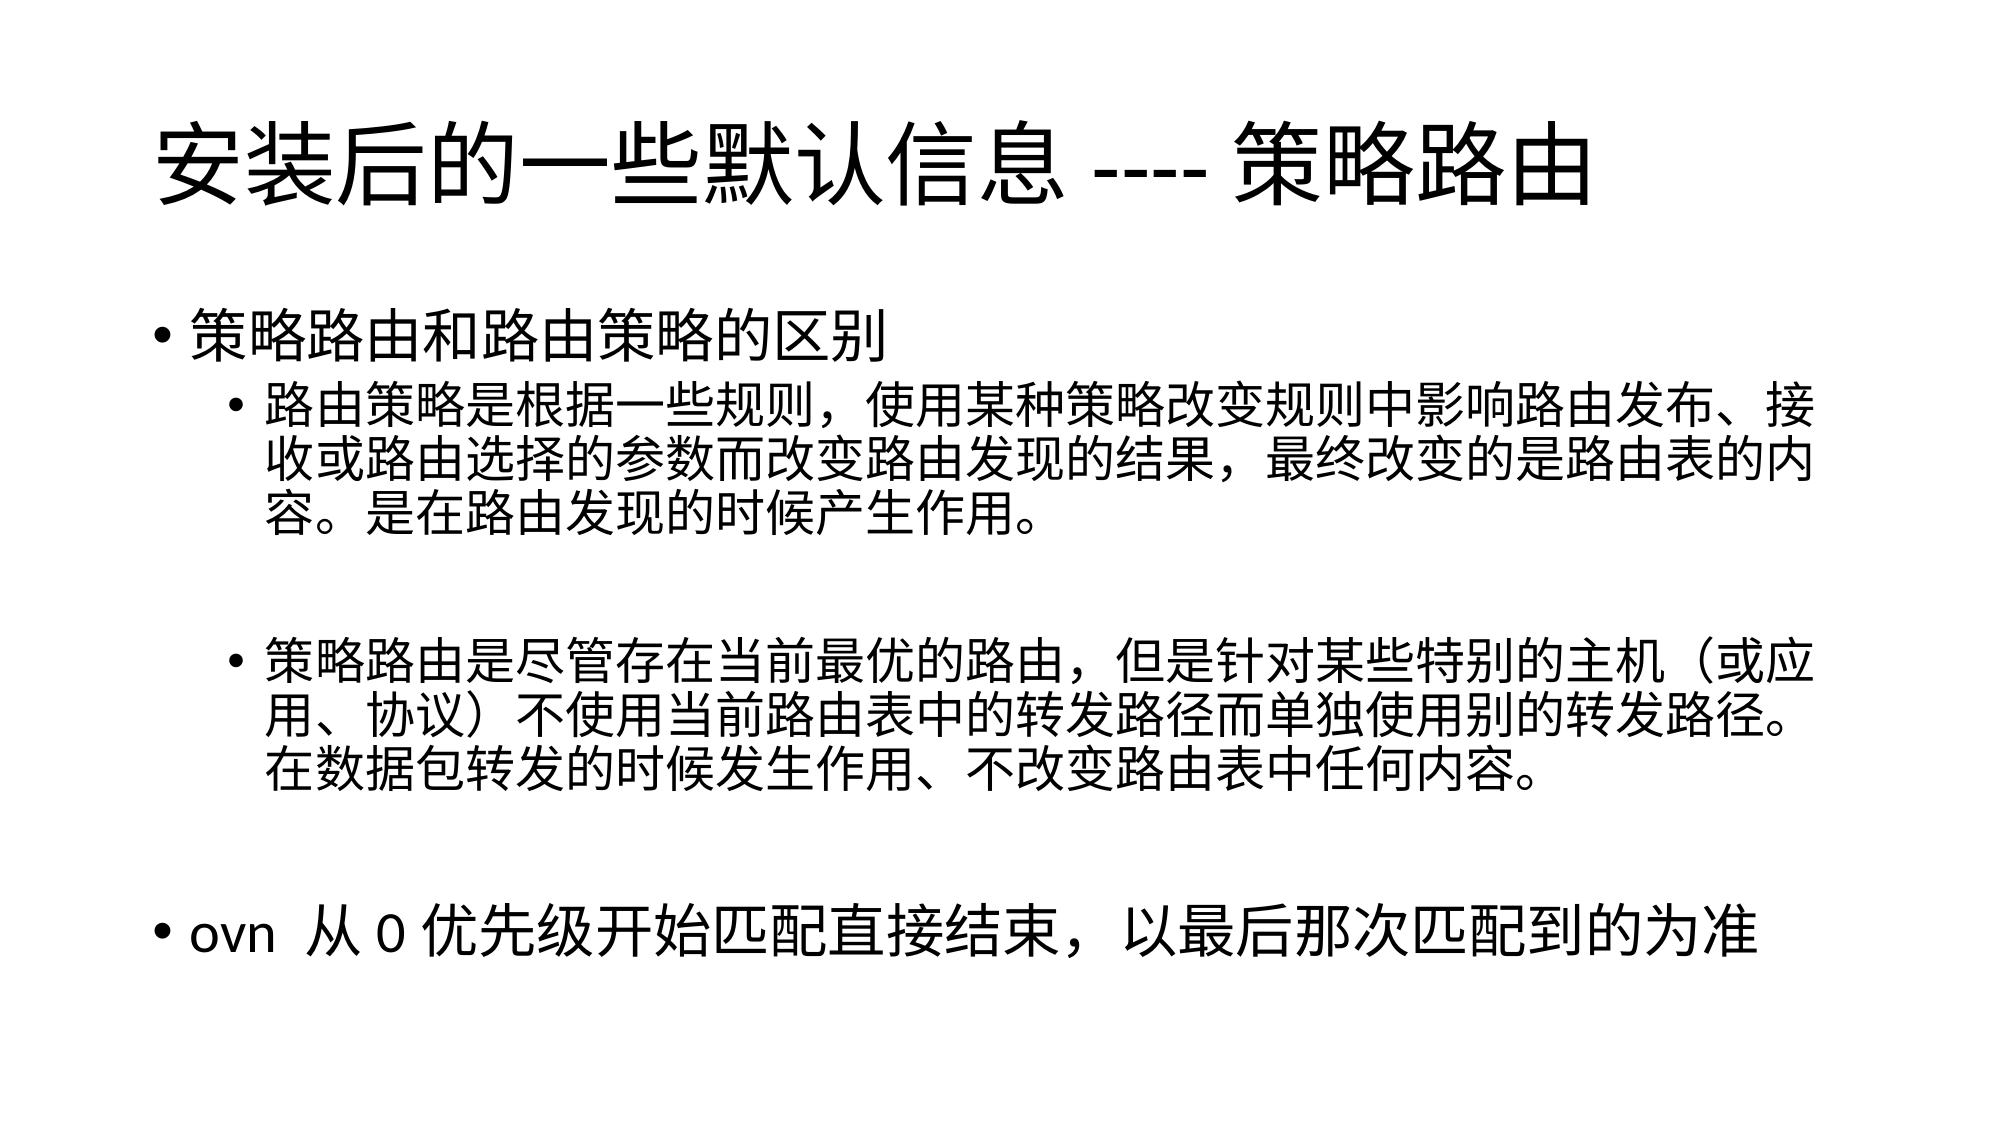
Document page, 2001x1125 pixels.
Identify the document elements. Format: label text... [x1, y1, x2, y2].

title 安装后的一些默认信息----策略路由 [137, 59, 1863, 278]
list 策略路由和路由策略的区别 路由策略是根据一些规则，使用某种策略改变规则中影响路由发布、接收或路由选择的参数而改变路由发现的结果，最终改变的是路由表的内容。是在路由发现的时候产生作用。 策略路由是尽管存在当前最优的路由，但是针对某些特别的主机（或应用、协议）不使用当前路由表中的转发路径而单独使用别的转发路径。在数据包转发的时候发生作用、不改变路由表中任何内容。 ovn 从0优先级开始匹配直接结束，以最后那次匹配到的为准 [137, 299, 1863, 1014]
